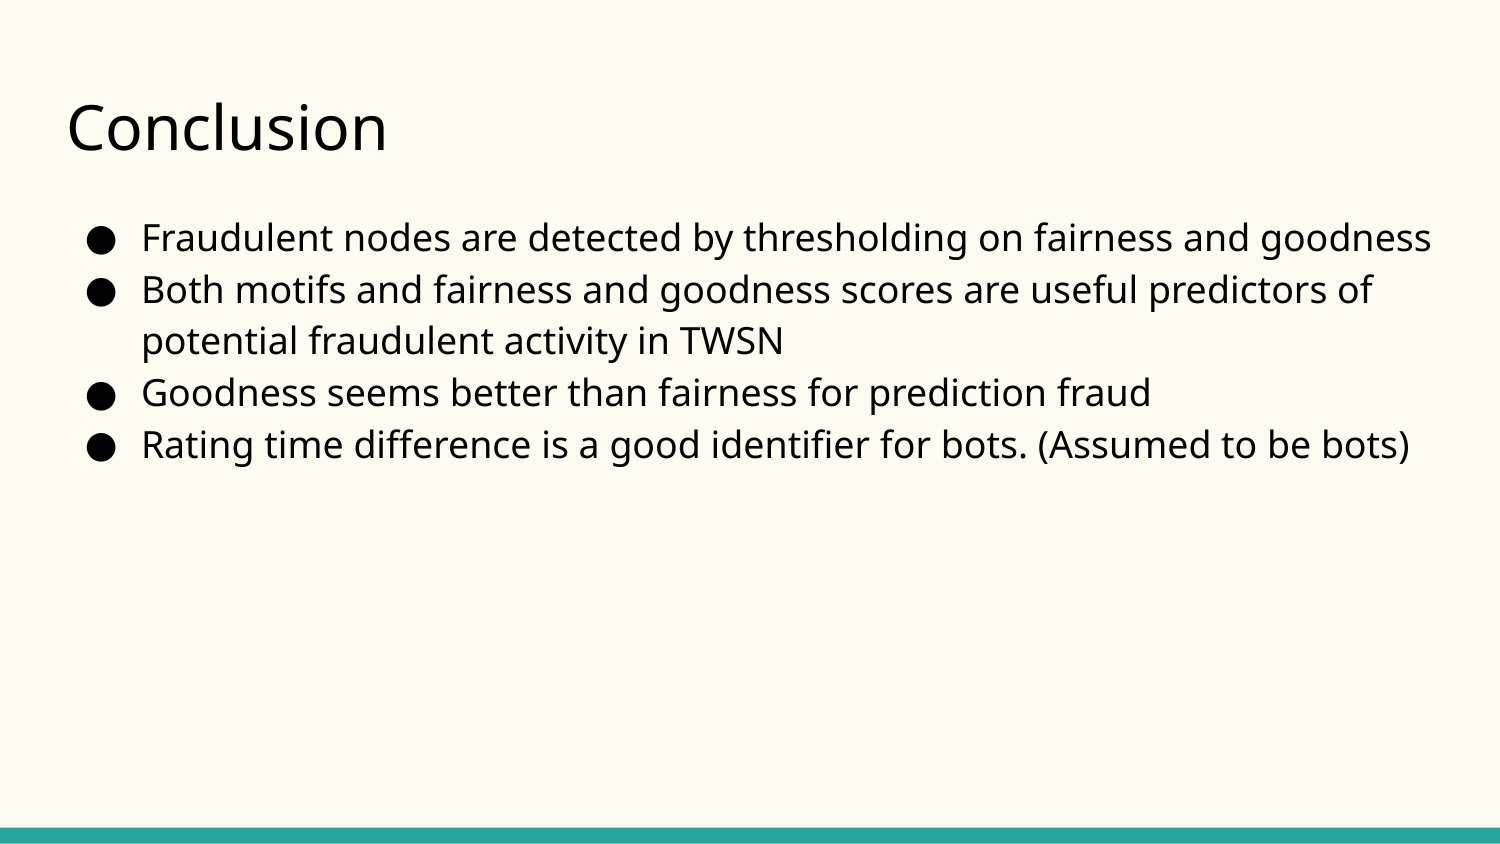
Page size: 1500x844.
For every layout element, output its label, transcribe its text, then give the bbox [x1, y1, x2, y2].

list Fraudulent nodes are detected by thresholding on fairness and goodness Both motifs and fairness and goodness scores are useful predictors of potential fraudulent activity in TWSN Goodness seems better than fairness for prediction fraud Rating time difference is a good identifier for bots. (Assumed to be bots) [51, 192, 1449, 750]
title Conclusion [51, 72, 1449, 174]
